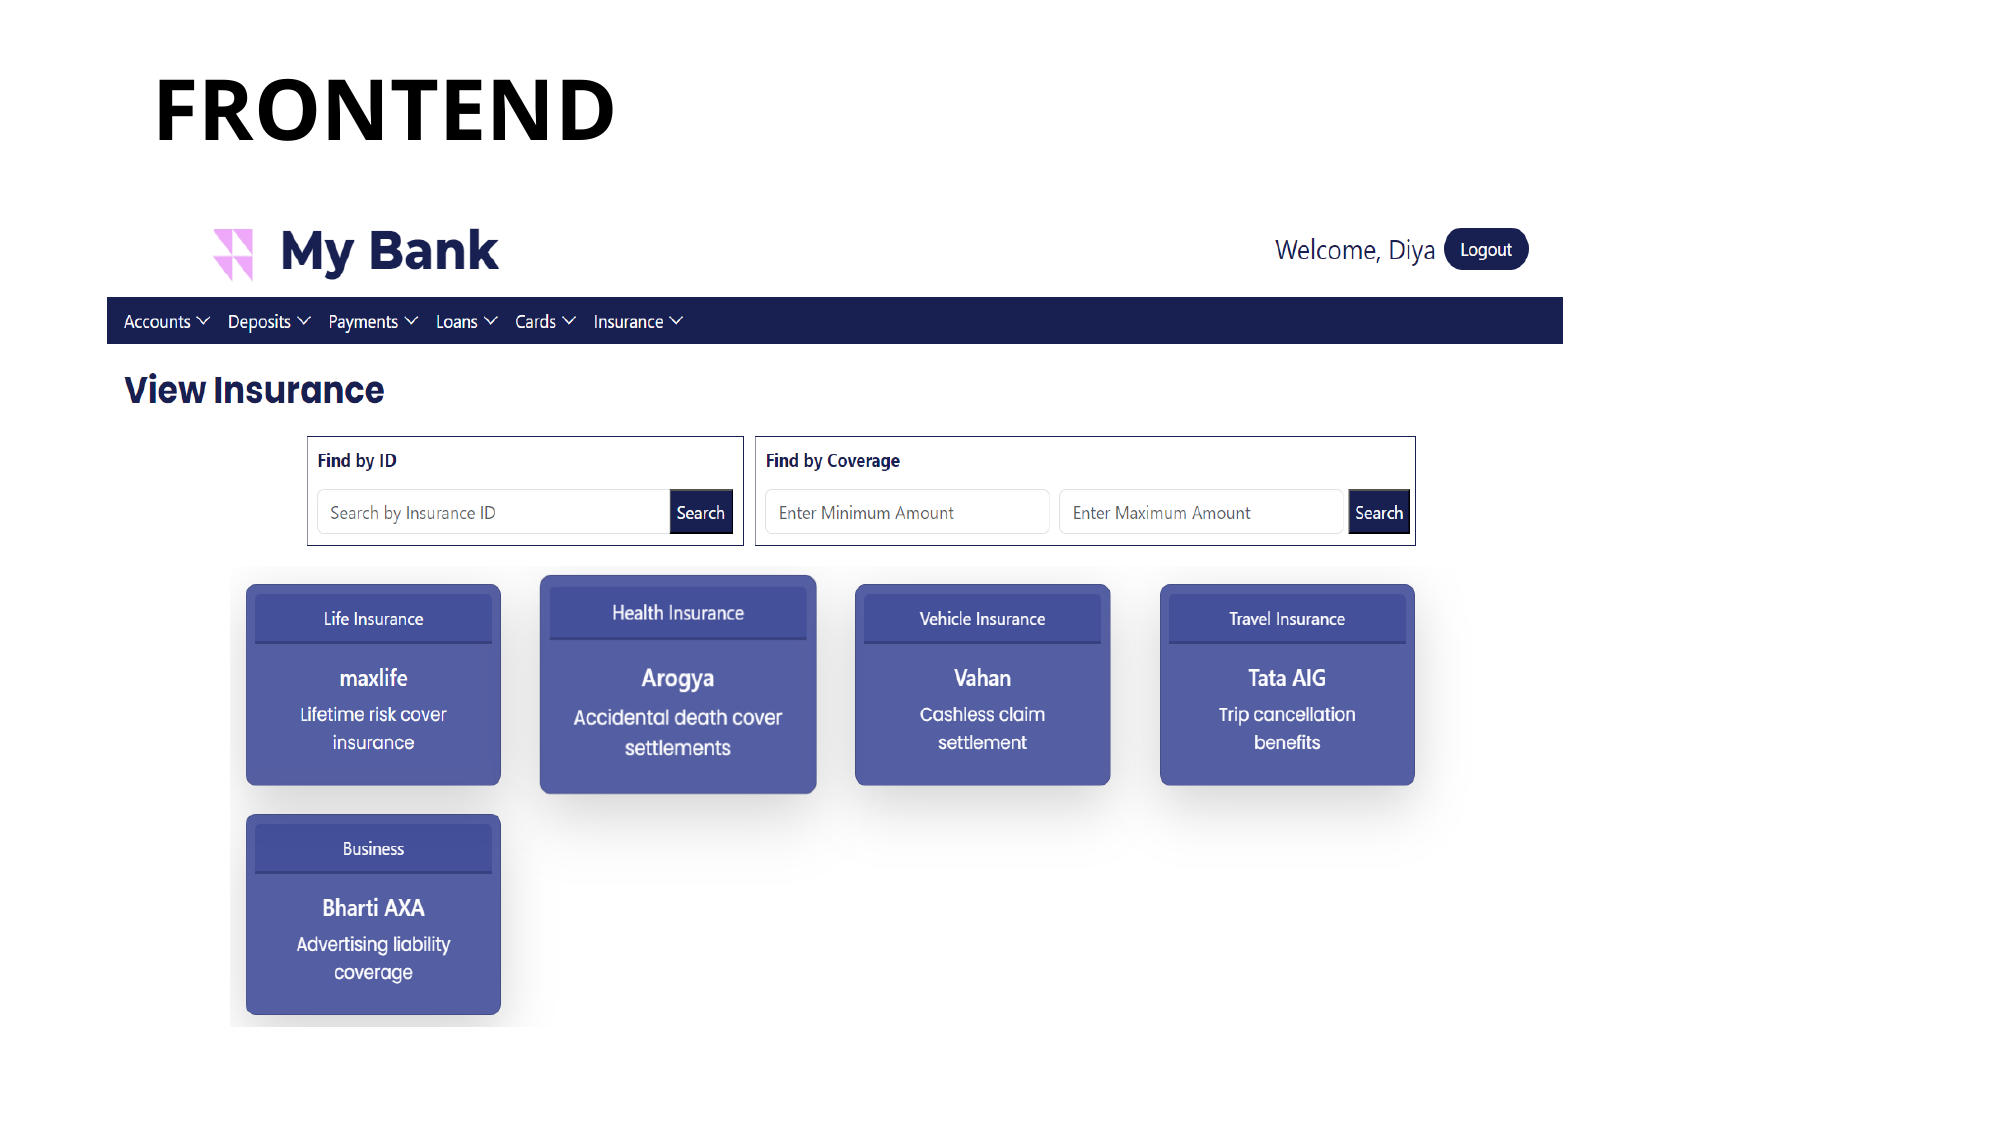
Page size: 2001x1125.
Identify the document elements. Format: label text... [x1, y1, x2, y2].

title FRONTEND [137, 59, 1563, 167]
picture [107, 213, 1563, 1028]
